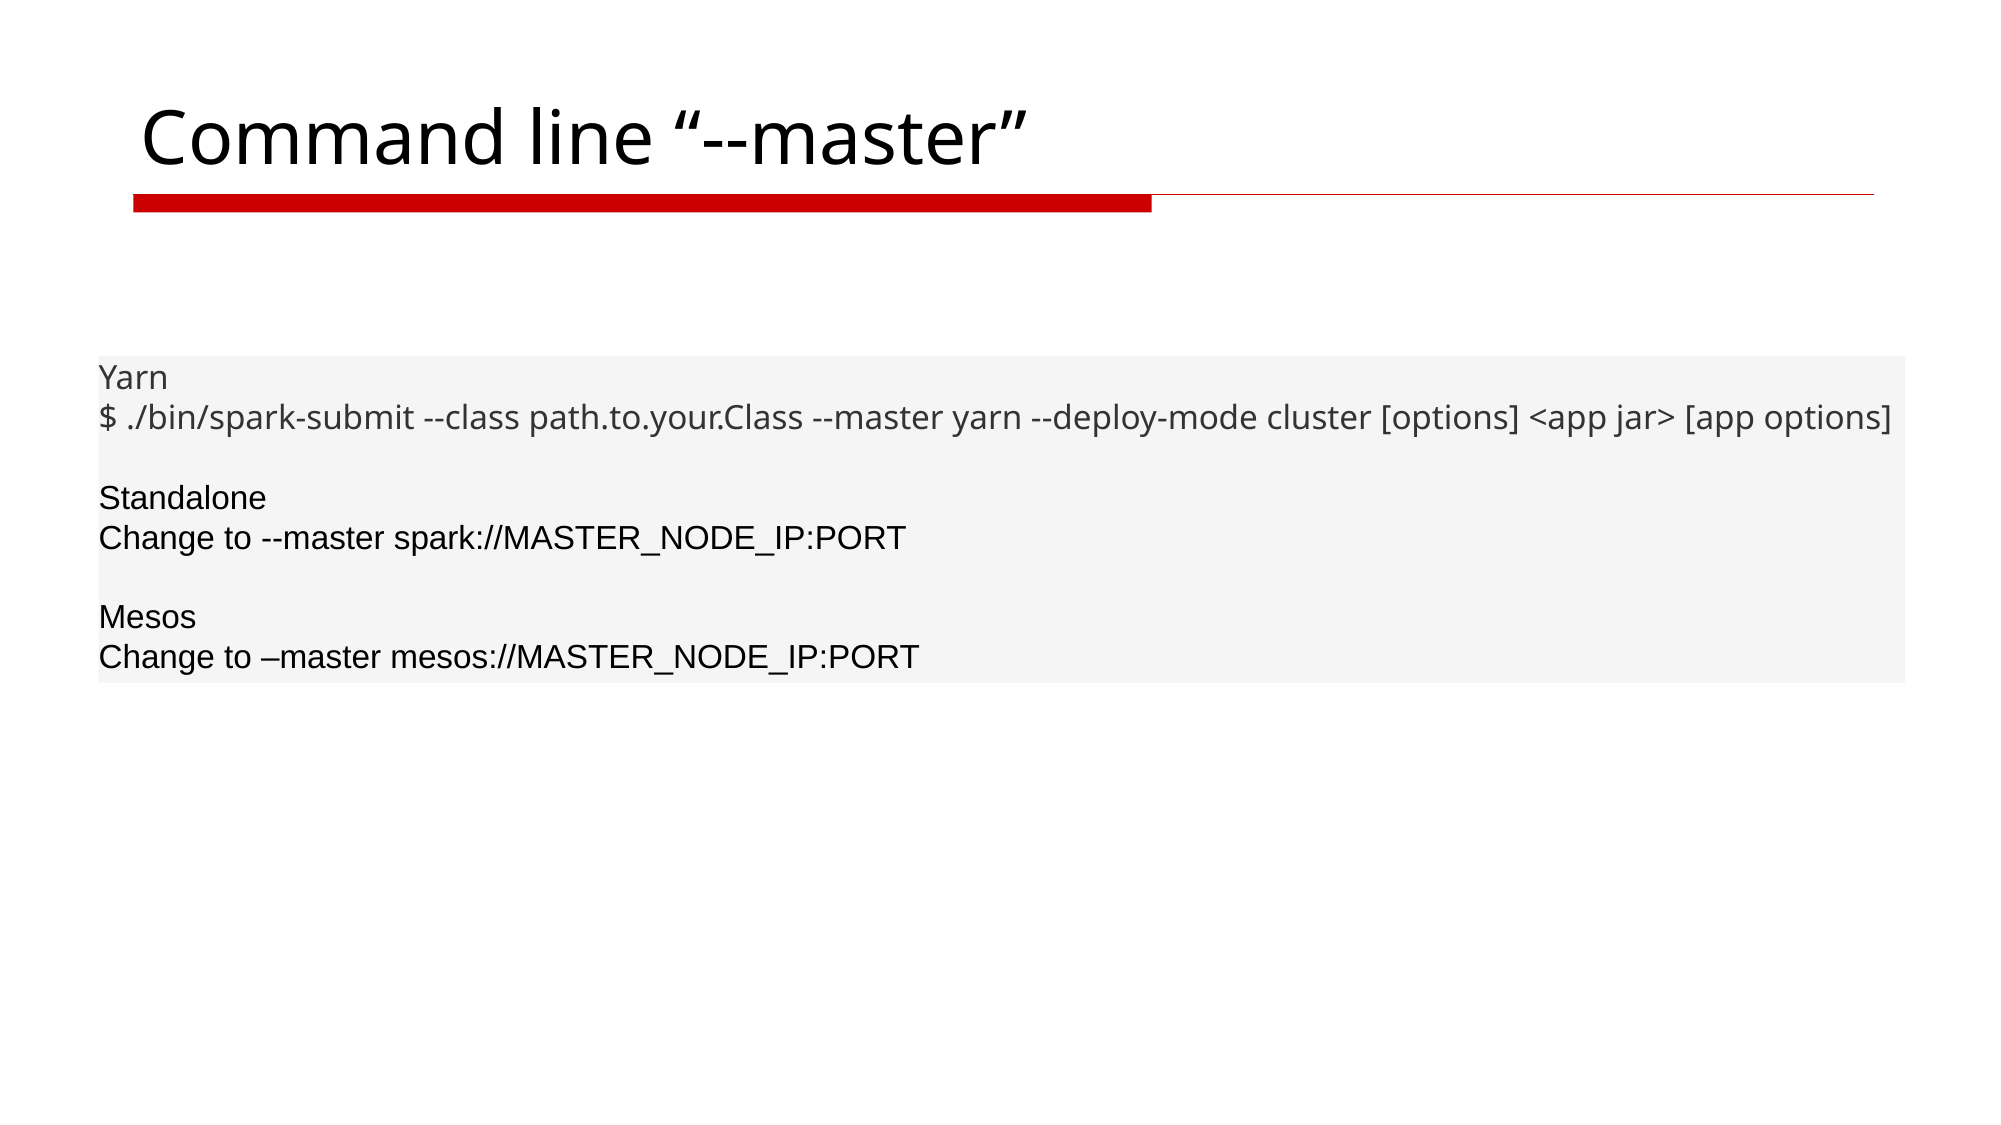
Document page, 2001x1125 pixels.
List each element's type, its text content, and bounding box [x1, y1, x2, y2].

title Command line “--master” [125, 12, 1876, 188]
text_box Yarn $ ./bin/spark-submit --class path.to.your.Class --master yarn --deploy-mode cluster [options] <app jar> [app options] Standalone Change to --master spark://MASTER_NODE_IP:PORT Mesos Change to –master mesos://MASTER_NODE_IP:PORT [98, 356, 1905, 683]
